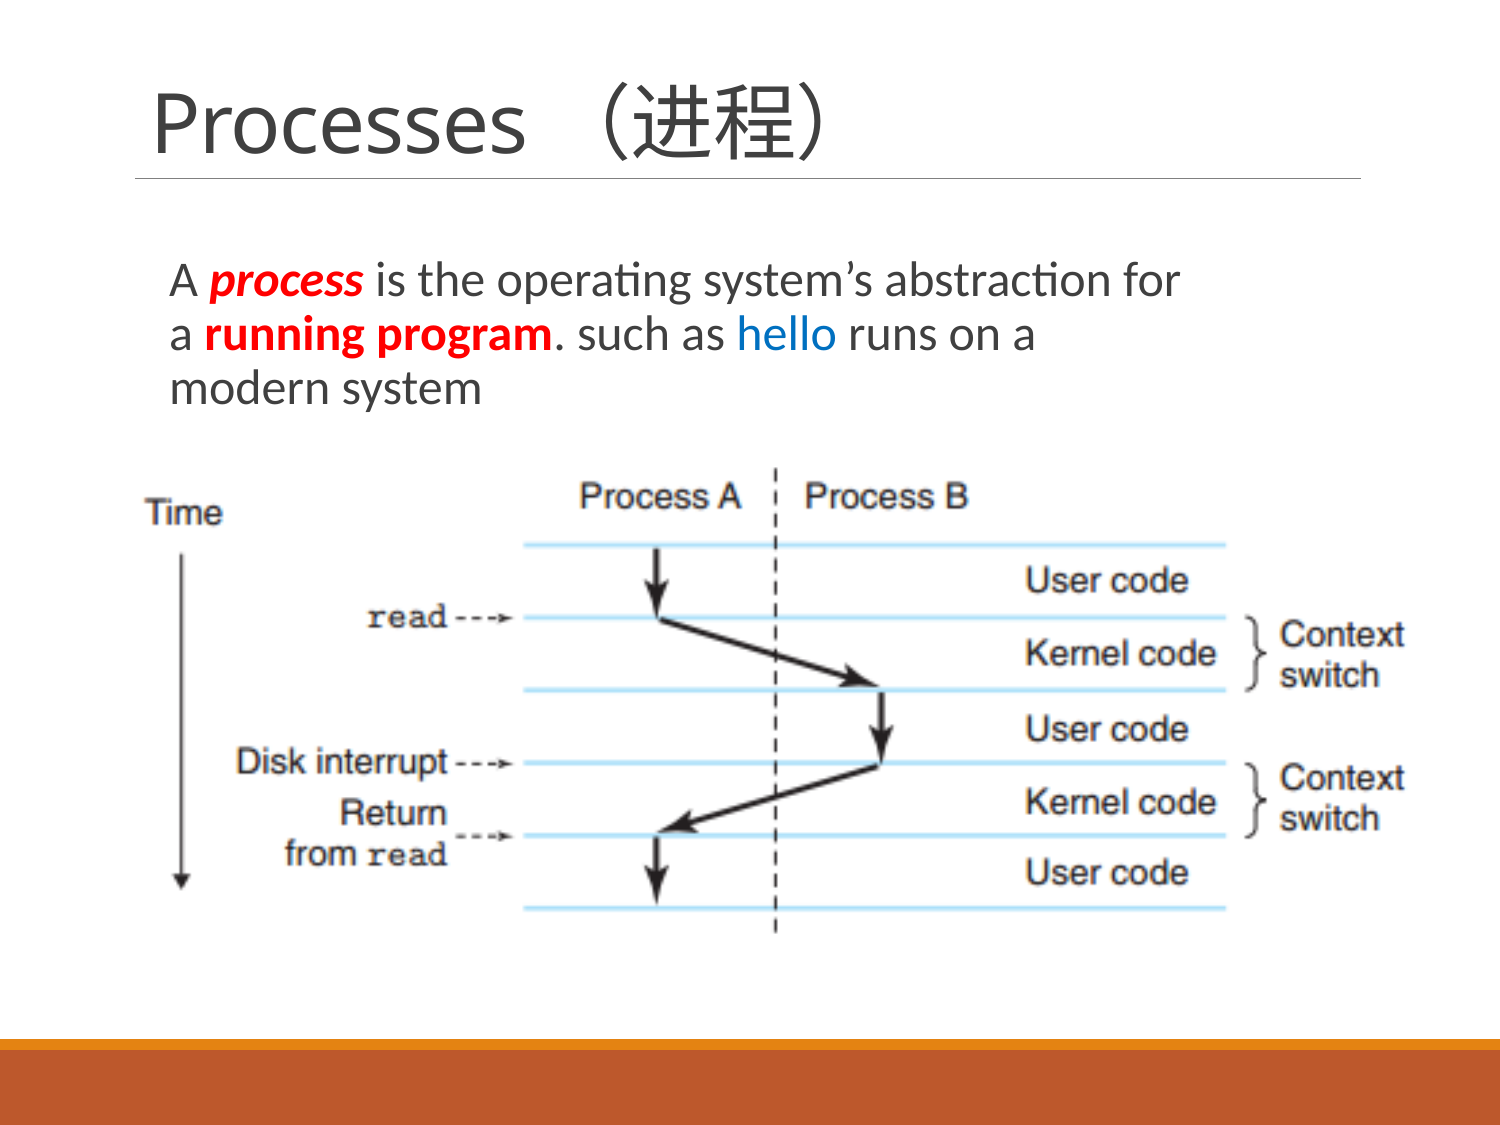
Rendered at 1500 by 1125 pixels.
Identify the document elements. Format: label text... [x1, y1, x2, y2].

title Processes（进程） [135, 9, 1373, 179]
list A process is the operating system’s abstraction for a running program. such as hello runs on a modern system [154, 246, 1196, 436]
picture [94, 438, 1452, 962]
